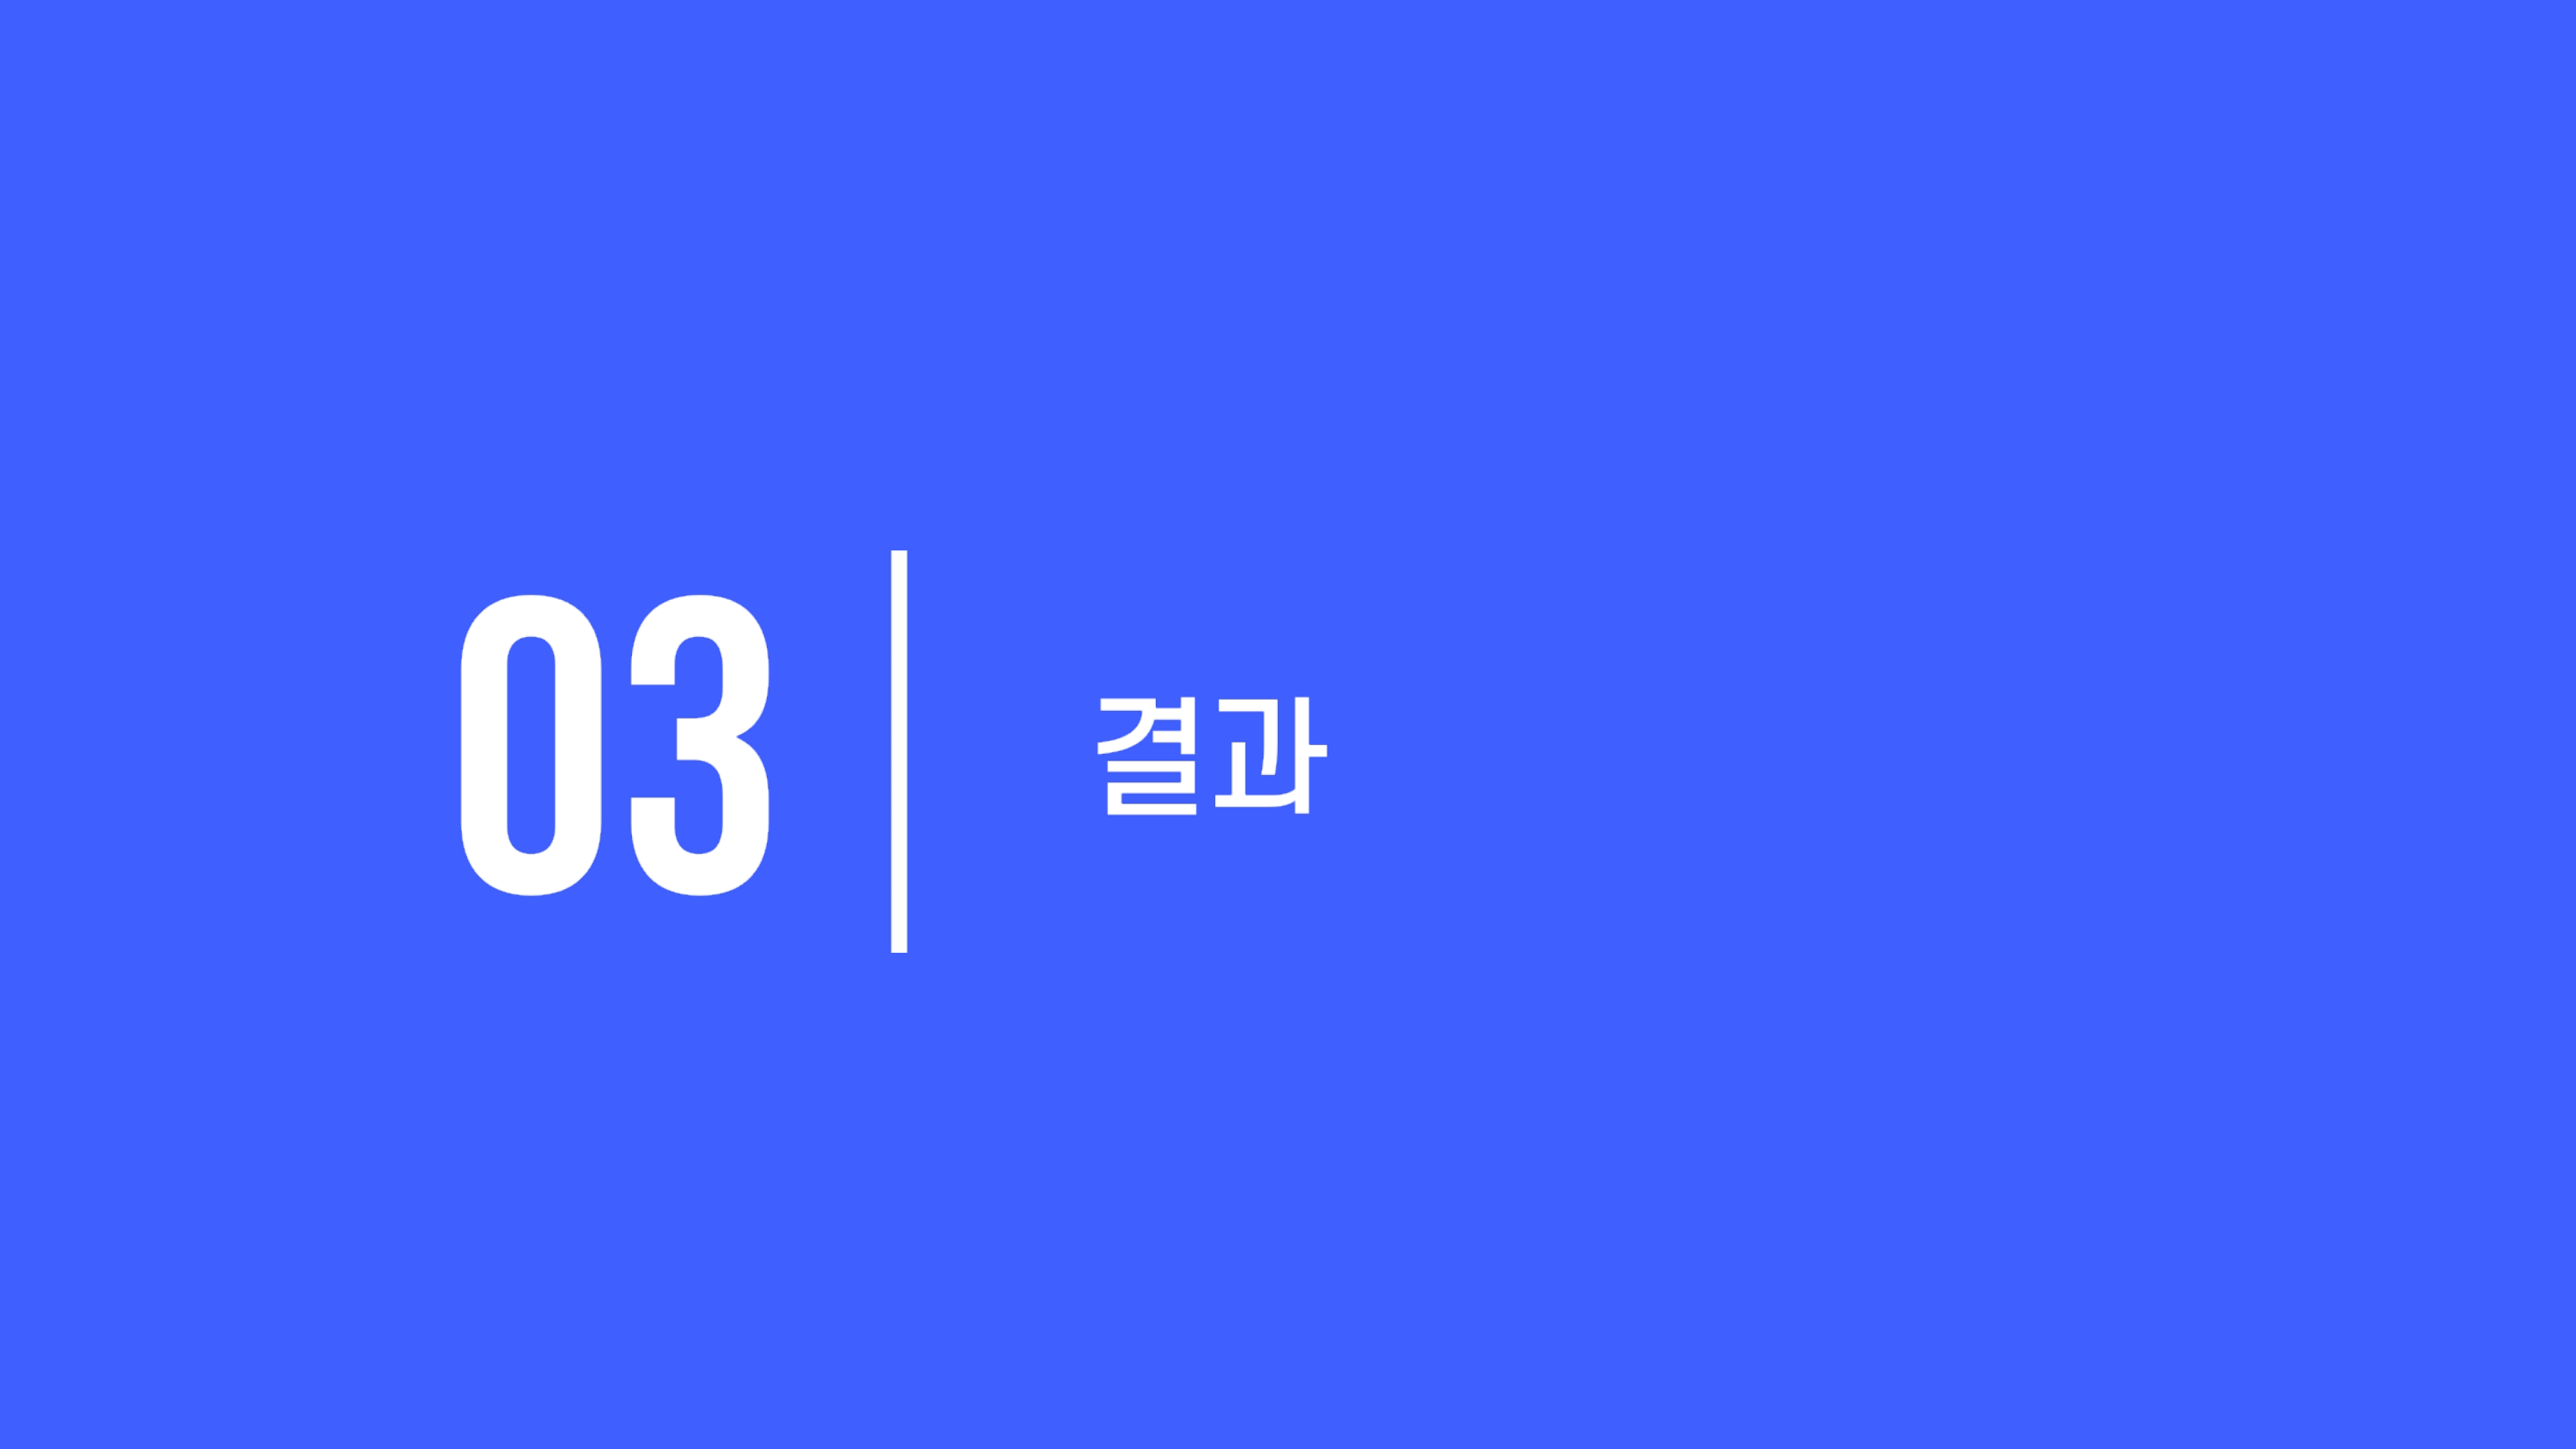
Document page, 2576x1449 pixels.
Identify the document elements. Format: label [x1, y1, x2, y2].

text_box [697, 718, 1100, 785]
picture [384, 409, 1387, 1086]
